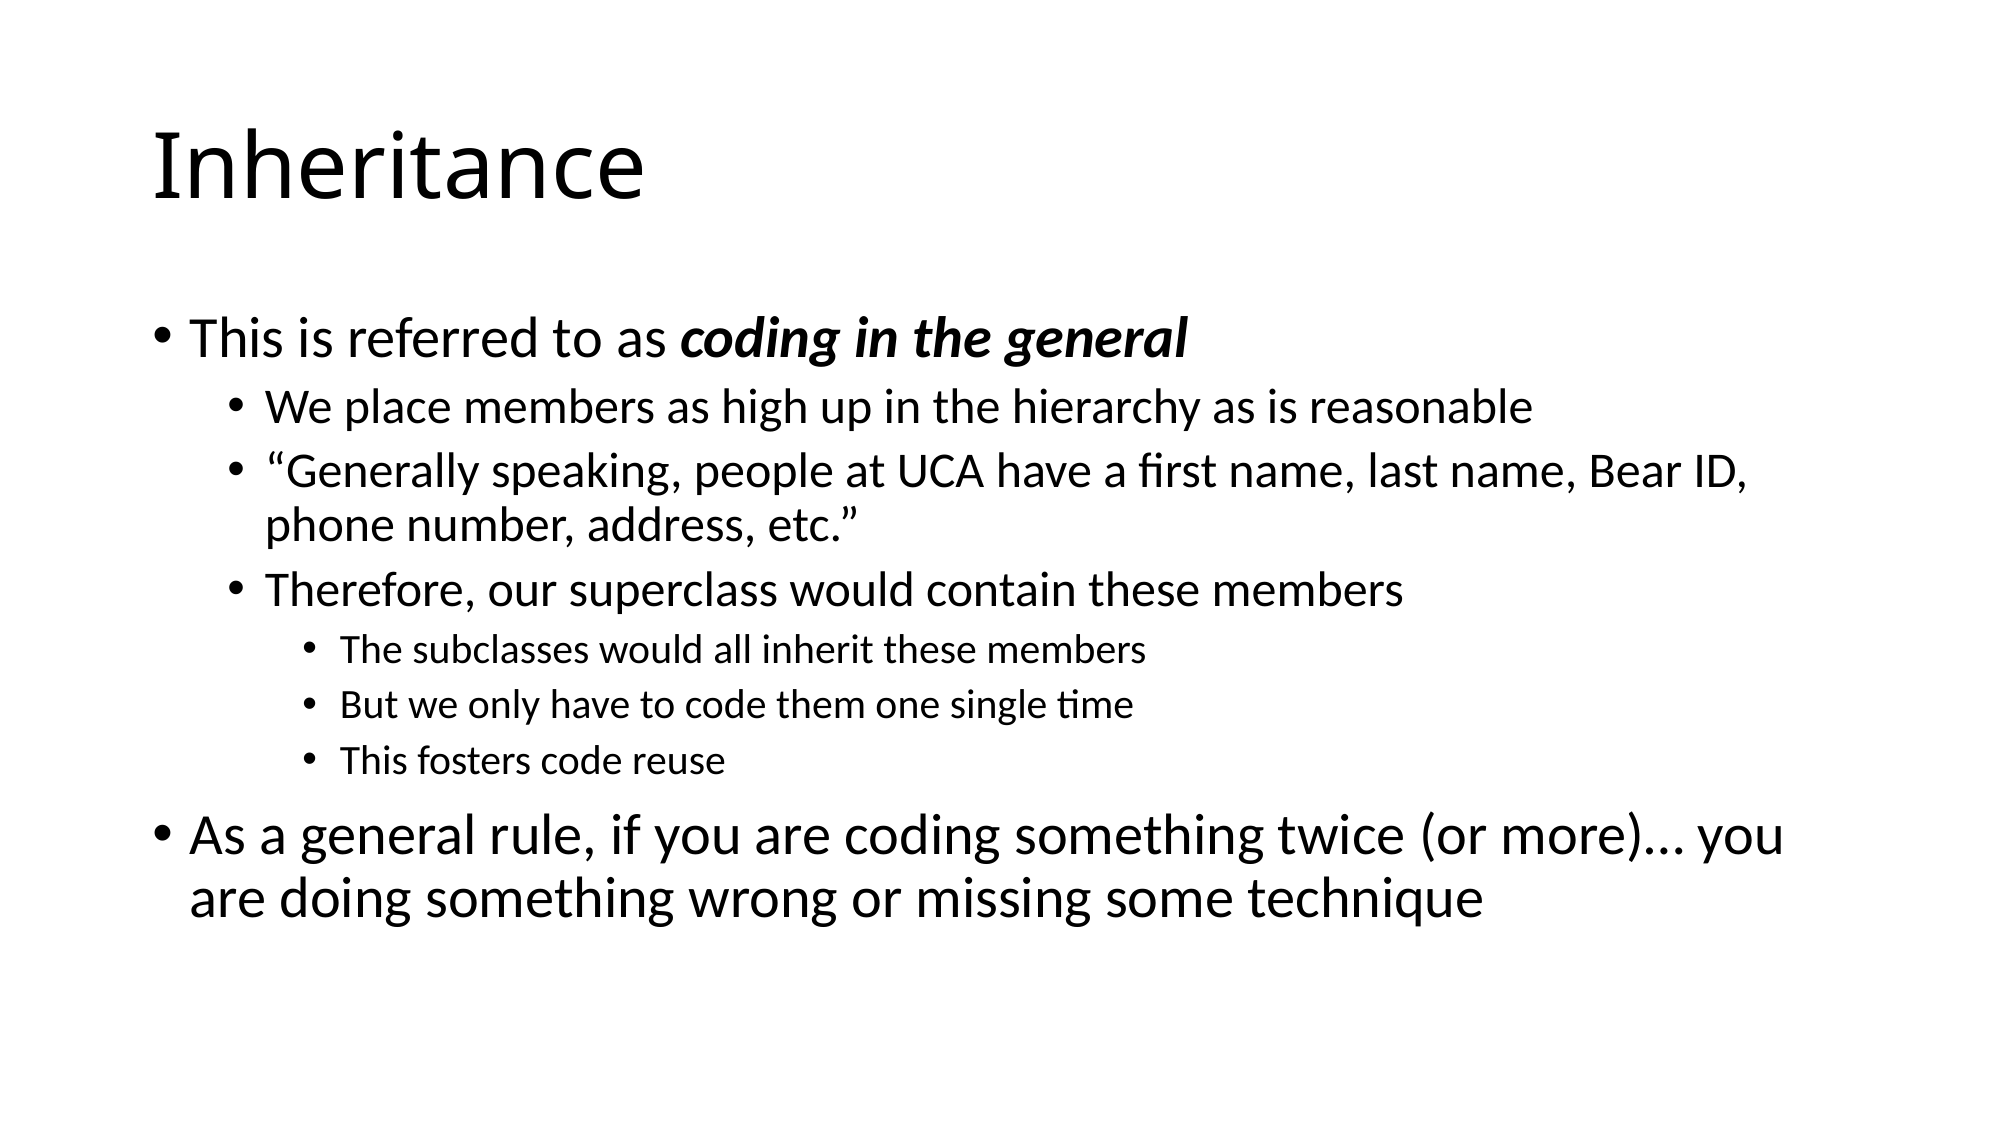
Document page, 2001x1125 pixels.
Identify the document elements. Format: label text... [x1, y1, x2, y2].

list This is referred to as coding in the general We place members as high up in the hierarchy as is reasonable “Generally speaking, people at UCA have a first name, last name, Bear ID, phone number, address, etc.” Therefore, our superclass would contain these members The subclasses would all inherit these members But we only have to code them one single time This fosters code reuse As a general rule, if you are coding something twice (or more)… you are doing something wrong or missing some technique [137, 299, 1863, 1014]
title Inheritance [137, 59, 1863, 278]
